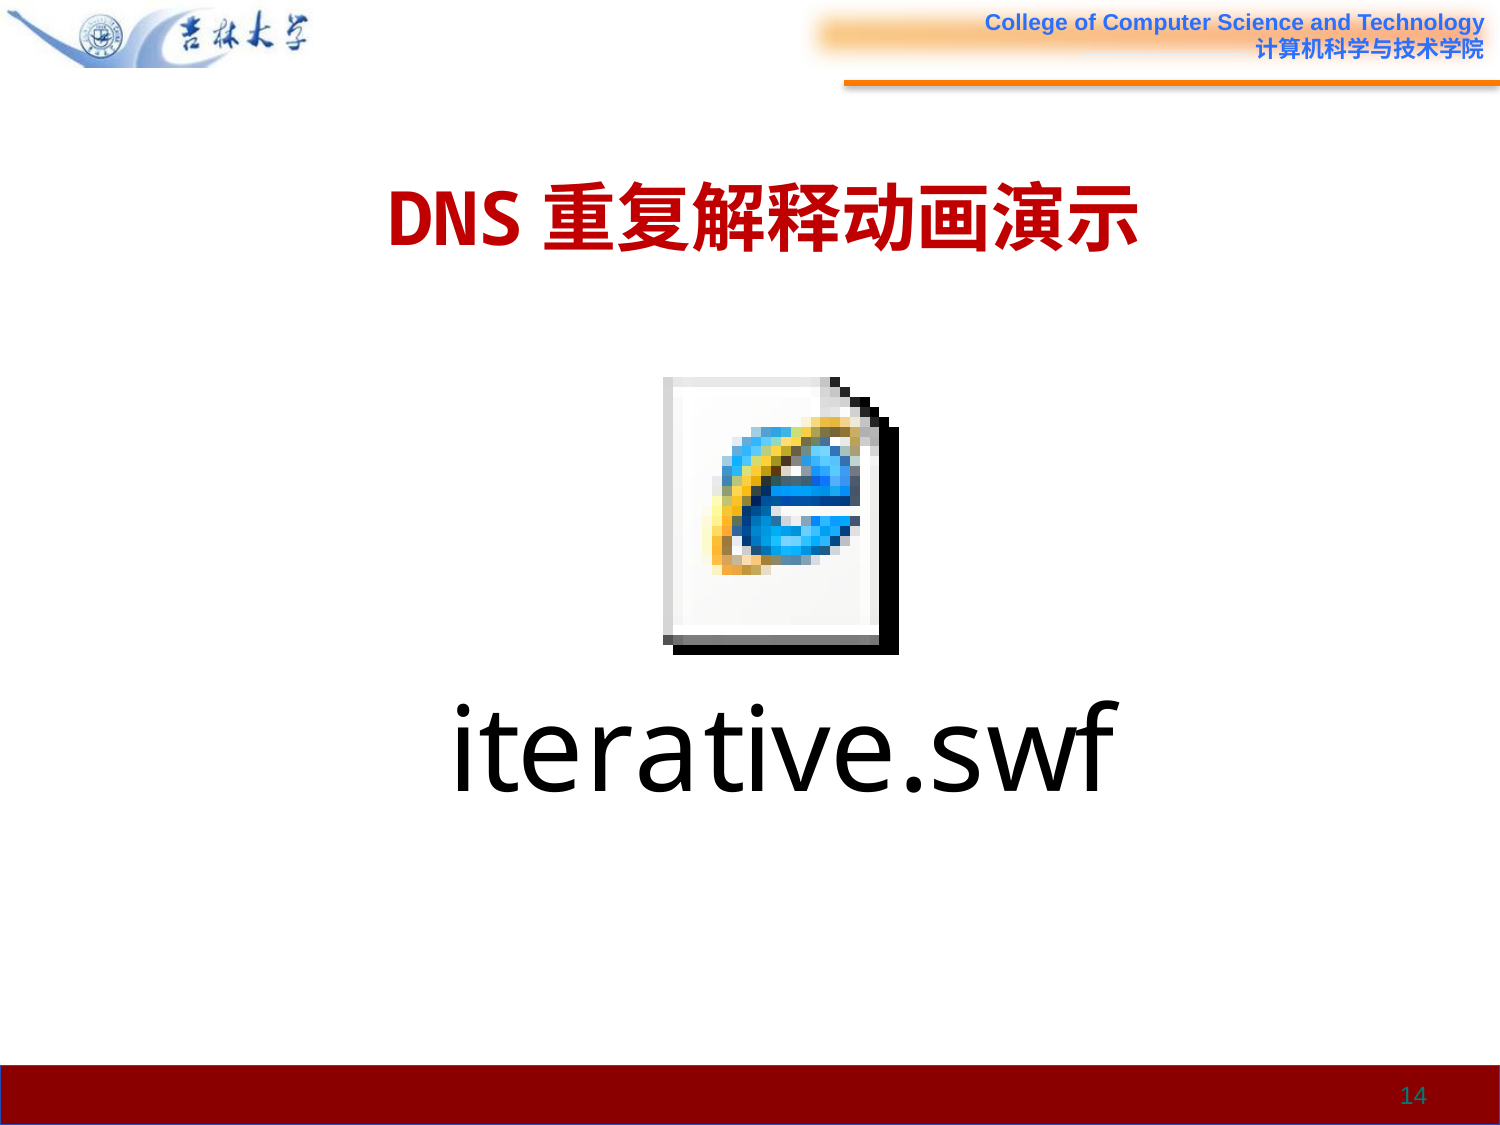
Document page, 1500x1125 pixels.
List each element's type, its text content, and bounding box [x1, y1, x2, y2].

footer [0, 1063, 1500, 1125]
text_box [359, 337, 1194, 882]
text_box 14 [1092, 1065, 1443, 1125]
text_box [799, 0, 1500, 71]
picture [0, 0, 314, 68]
title DNS重复解释动画演示 [64, 160, 1467, 270]
